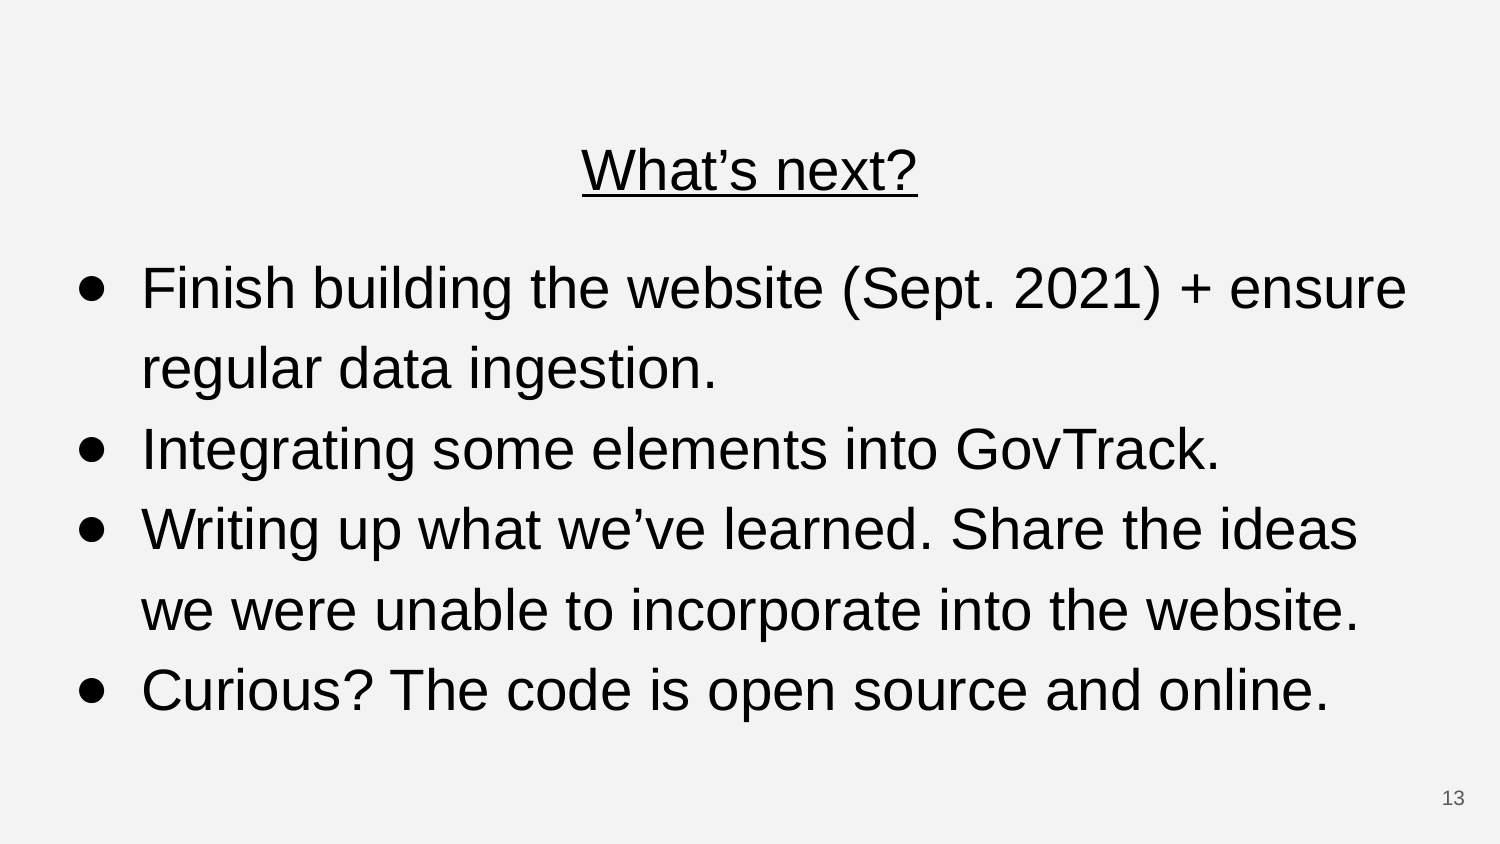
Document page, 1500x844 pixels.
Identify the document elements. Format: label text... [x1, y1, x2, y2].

slide_number ‹#› [1389, 764, 1480, 830]
title What’s next? Finish building the website (Sept. 2021) + ensure regular data ingestion. Integrating some elements into GovTrack. Writing up what we’ve learned. Share the ideas we were unable to incorporate into the website. Curious? The code is open source and online. [51, 352, 1449, 491]
